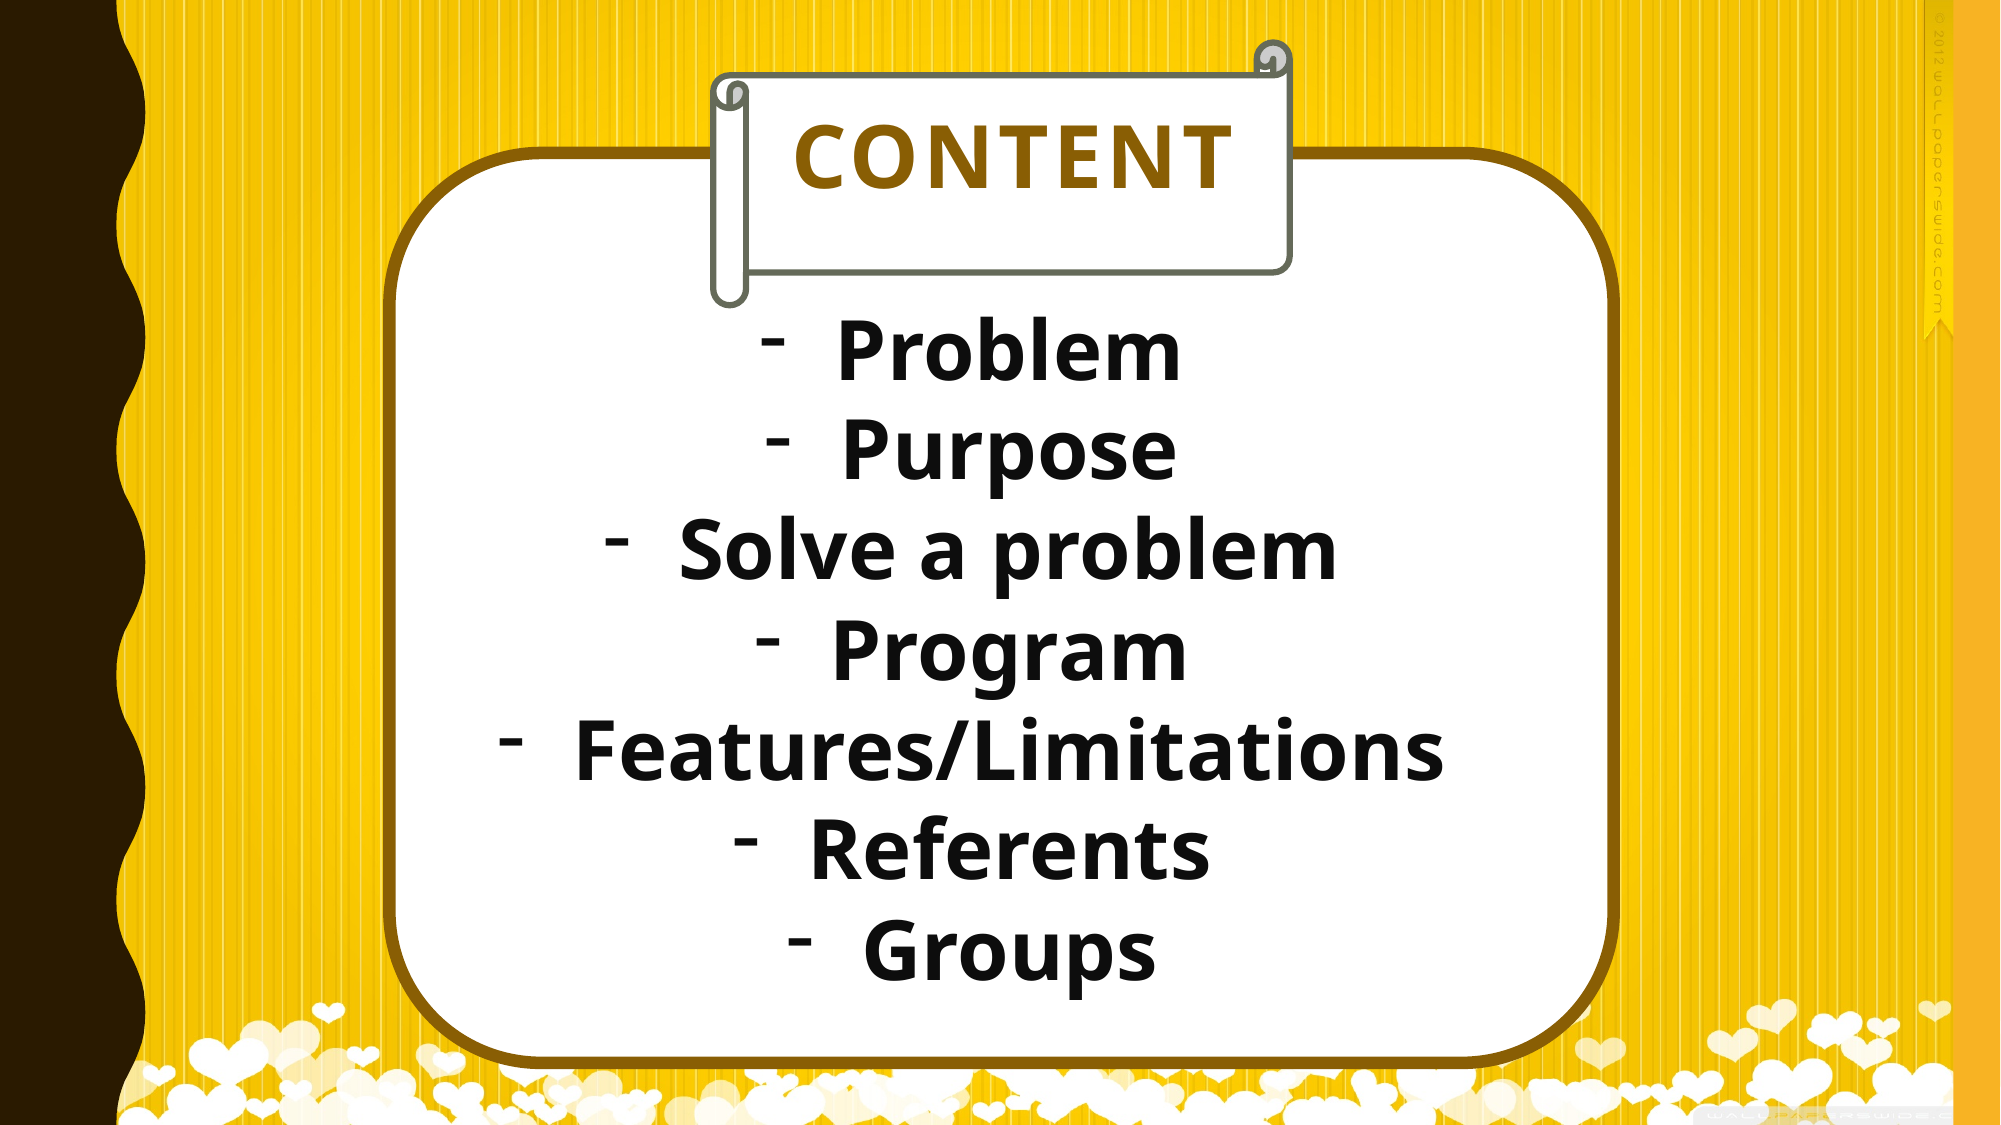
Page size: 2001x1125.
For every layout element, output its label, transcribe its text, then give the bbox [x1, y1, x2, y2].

picture [117, 0, 1953, 1125]
text_box [389, 151, 712, 289]
text_box [419, 1004, 1584, 1064]
title Content [773, 105, 1252, 243]
text_box Problem Purpose Solve a problem Program Features/Limitations Referents Groups [109, 289, 1835, 1004]
text_box [748, 151, 1614, 289]
text_box [712, 41, 1291, 289]
